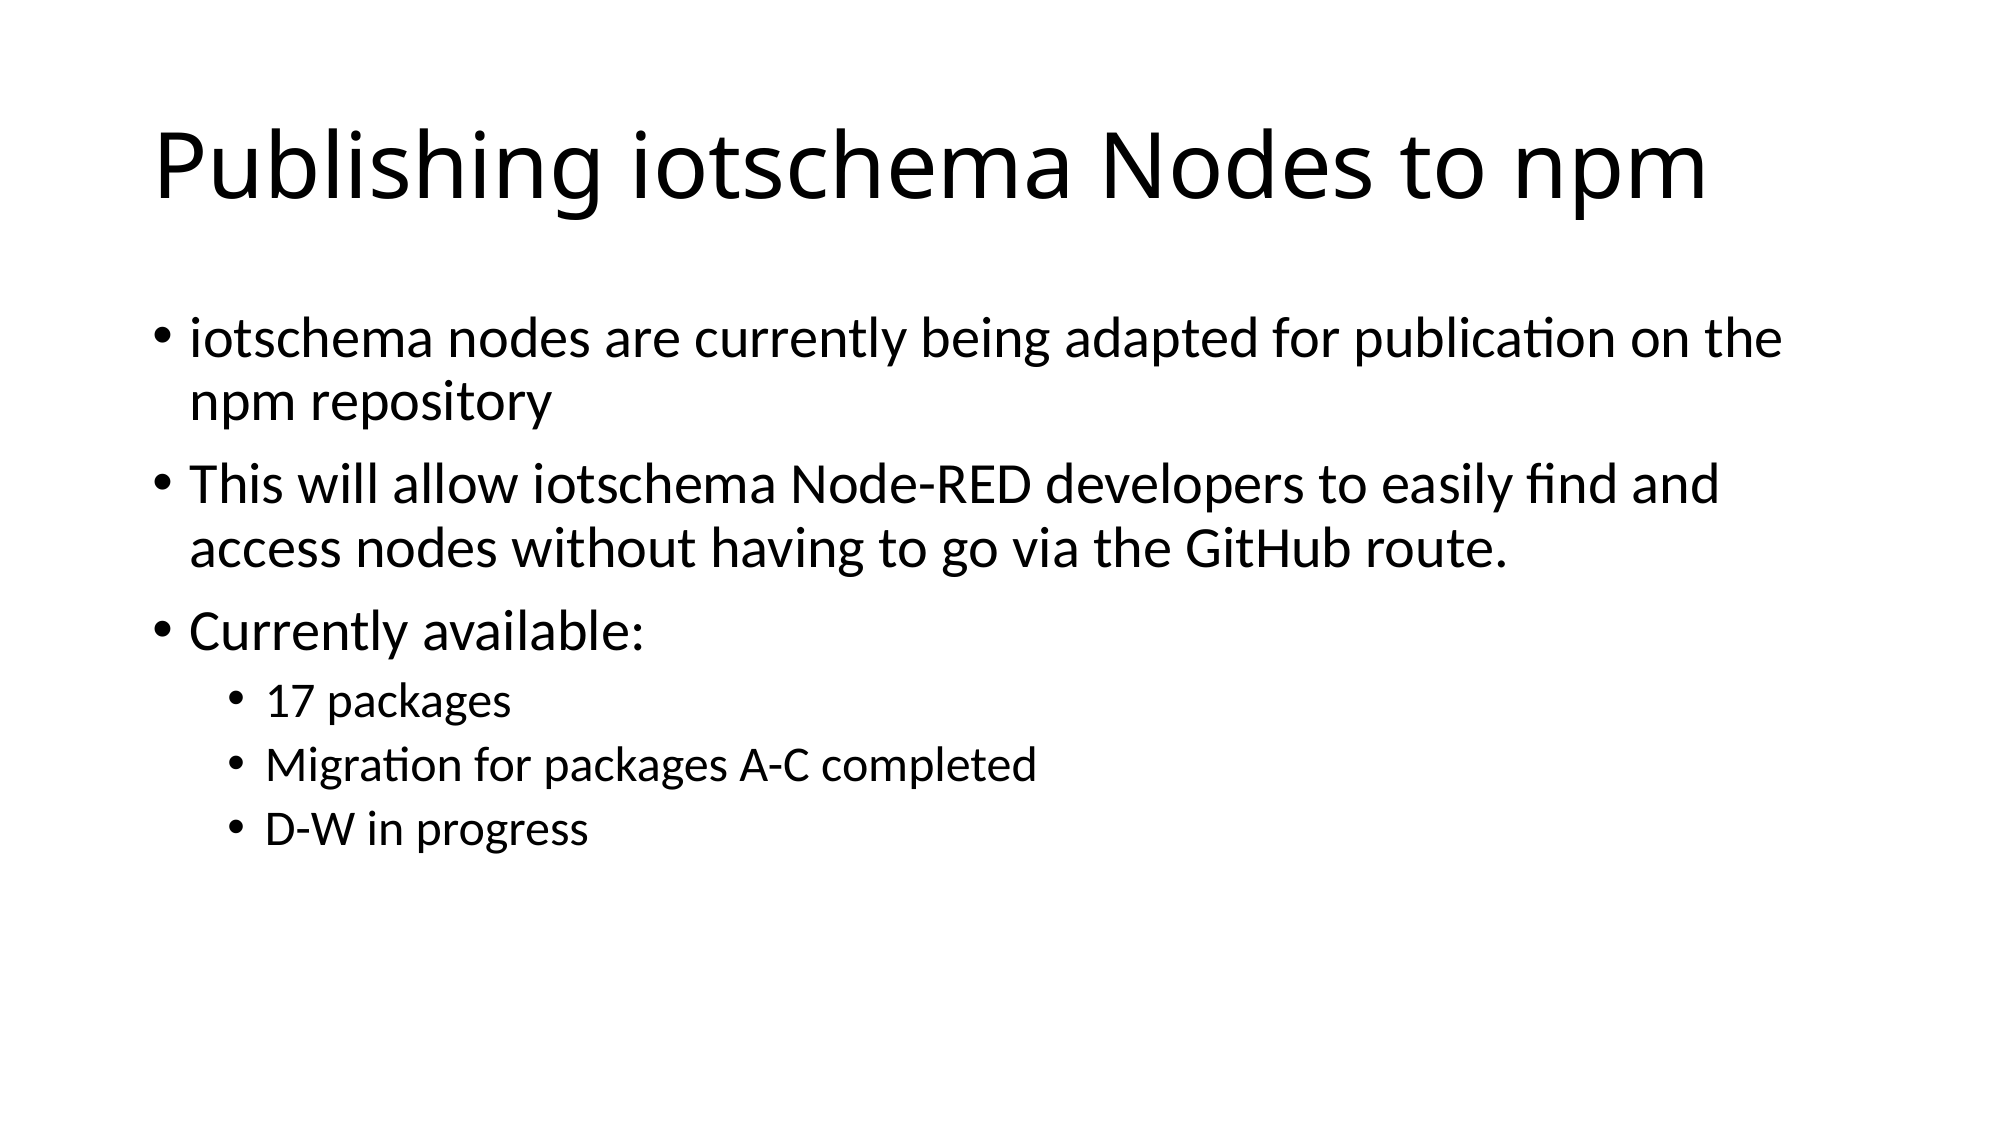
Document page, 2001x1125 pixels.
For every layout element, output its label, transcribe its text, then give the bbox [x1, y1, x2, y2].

title Publishing iotschema Nodes to npm [137, 59, 1863, 278]
list iotschema nodes are currently being adapted for publication on the npm repository This will allow iotschema Node-RED developers to easily find and access nodes without having to go via the GitHub route. Currently available: 17 packages Migration for packages A-C completed D-W in progress [137, 299, 1863, 1014]
